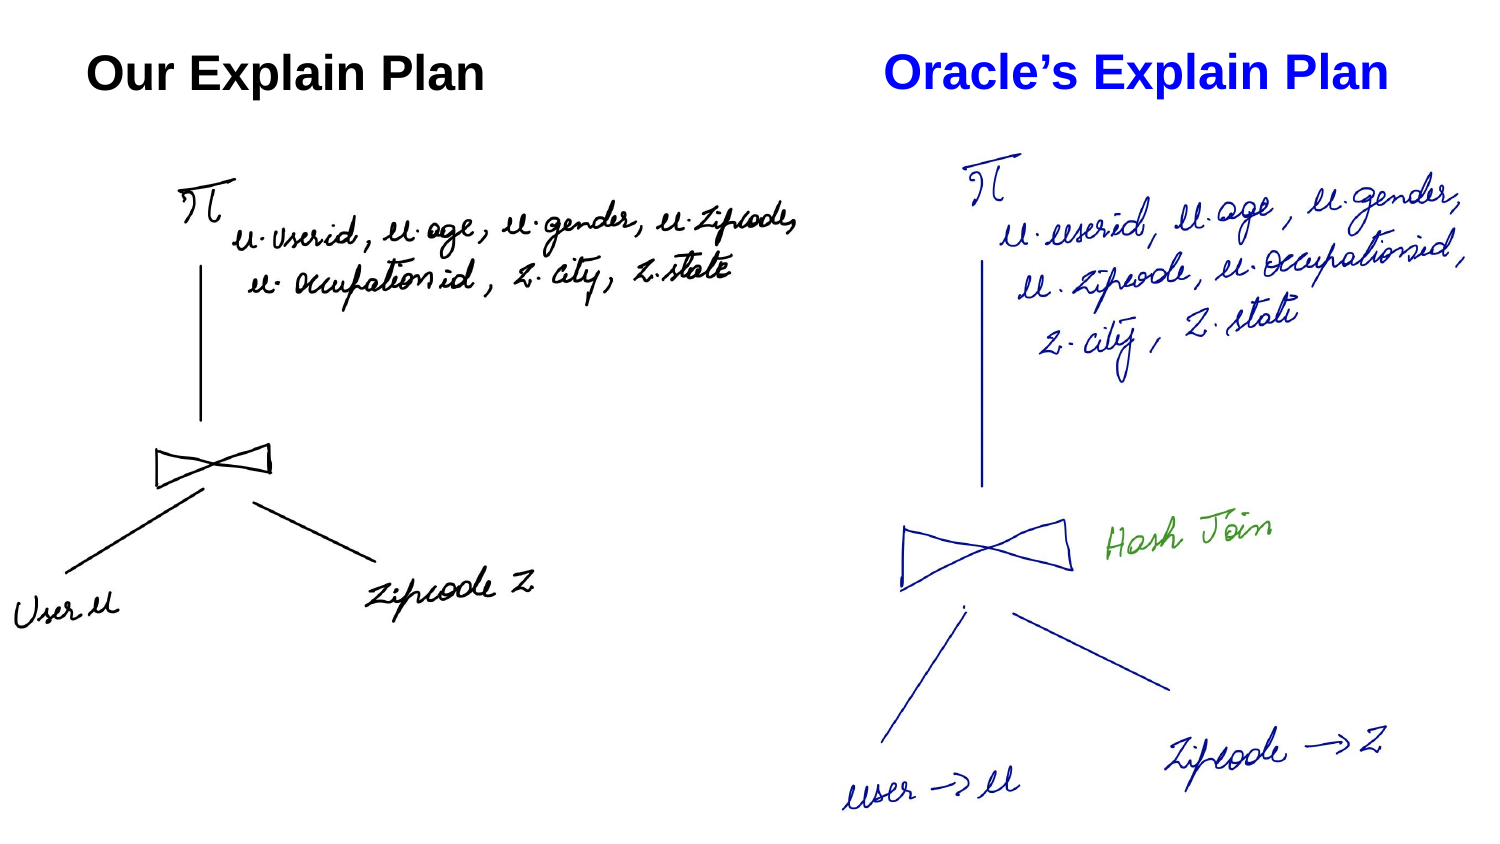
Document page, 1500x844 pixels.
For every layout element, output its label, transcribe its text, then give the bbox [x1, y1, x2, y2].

picture [0, 145, 800, 736]
picture [831, 118, 1500, 821]
text_box Our Explain Plan [70, 24, 686, 119]
text_box Oracle’s Explain Plan [868, 24, 1500, 117]
